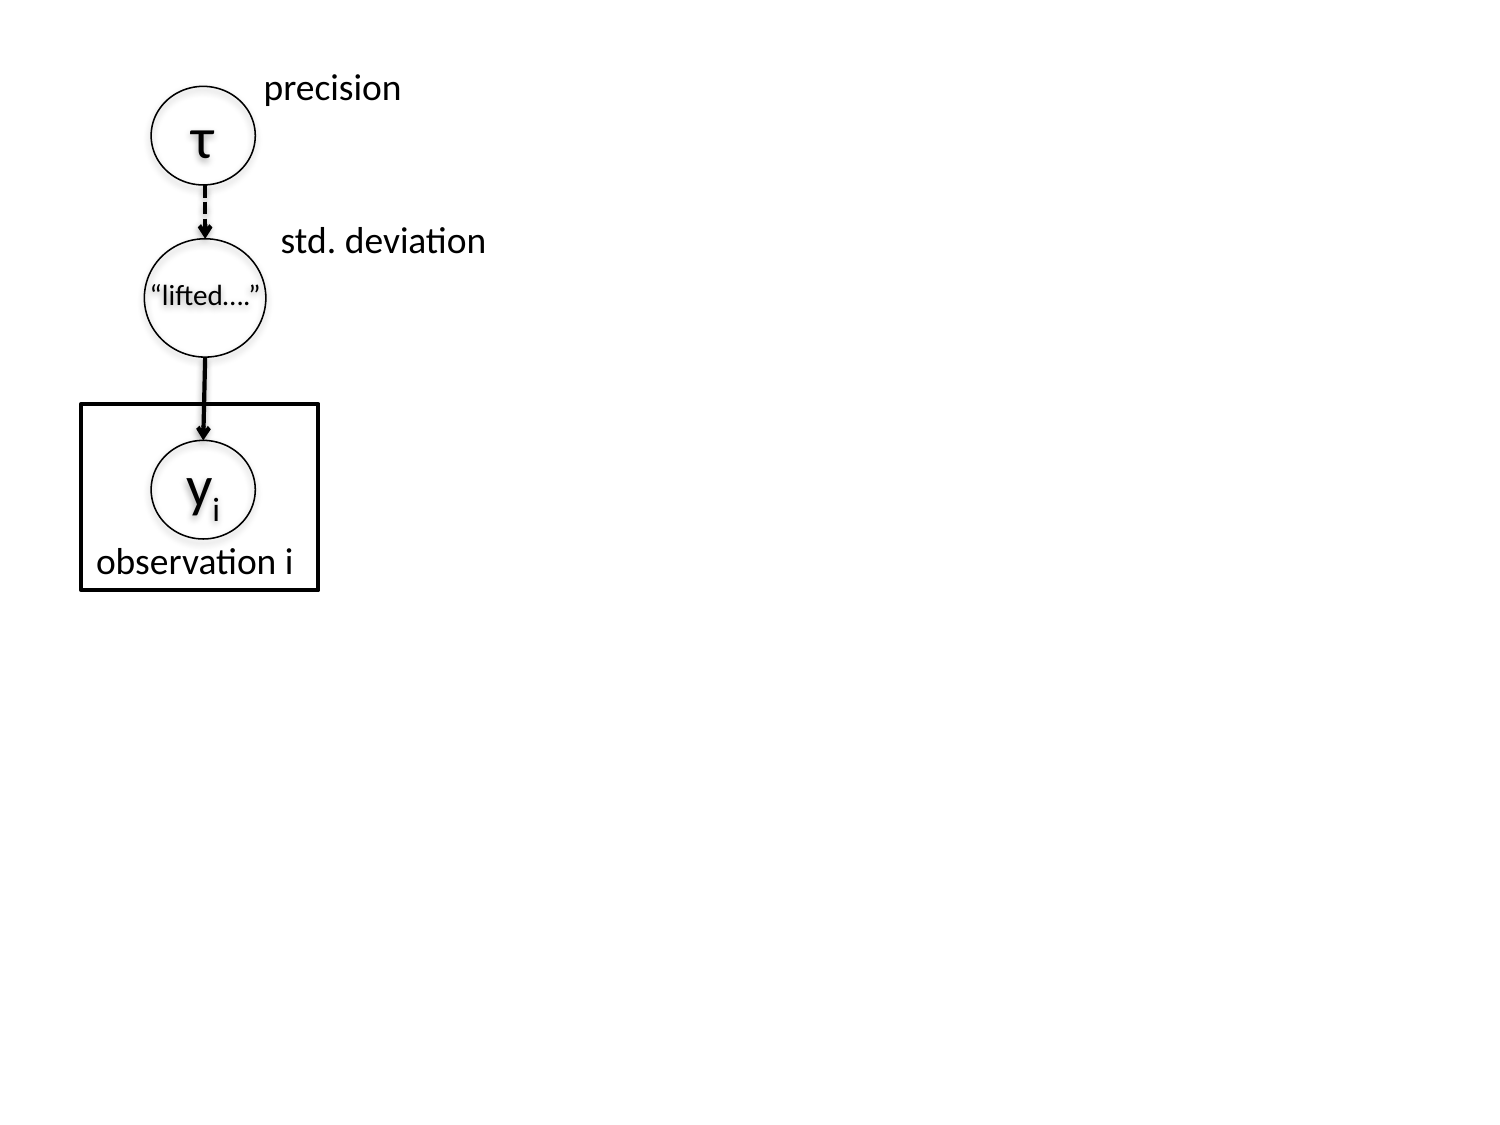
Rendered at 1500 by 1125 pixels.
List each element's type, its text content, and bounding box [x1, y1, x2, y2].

text_box std. deviation [265, 208, 503, 269]
text_box [79, 402, 320, 592]
text_box yi [150, 440, 257, 540]
text_box precision [248, 55, 453, 116]
text_box τ [150, 85, 257, 186]
text_box observation i [81, 529, 360, 590]
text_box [202, 356, 206, 441]
text_box “lifted….” [143, 238, 267, 358]
